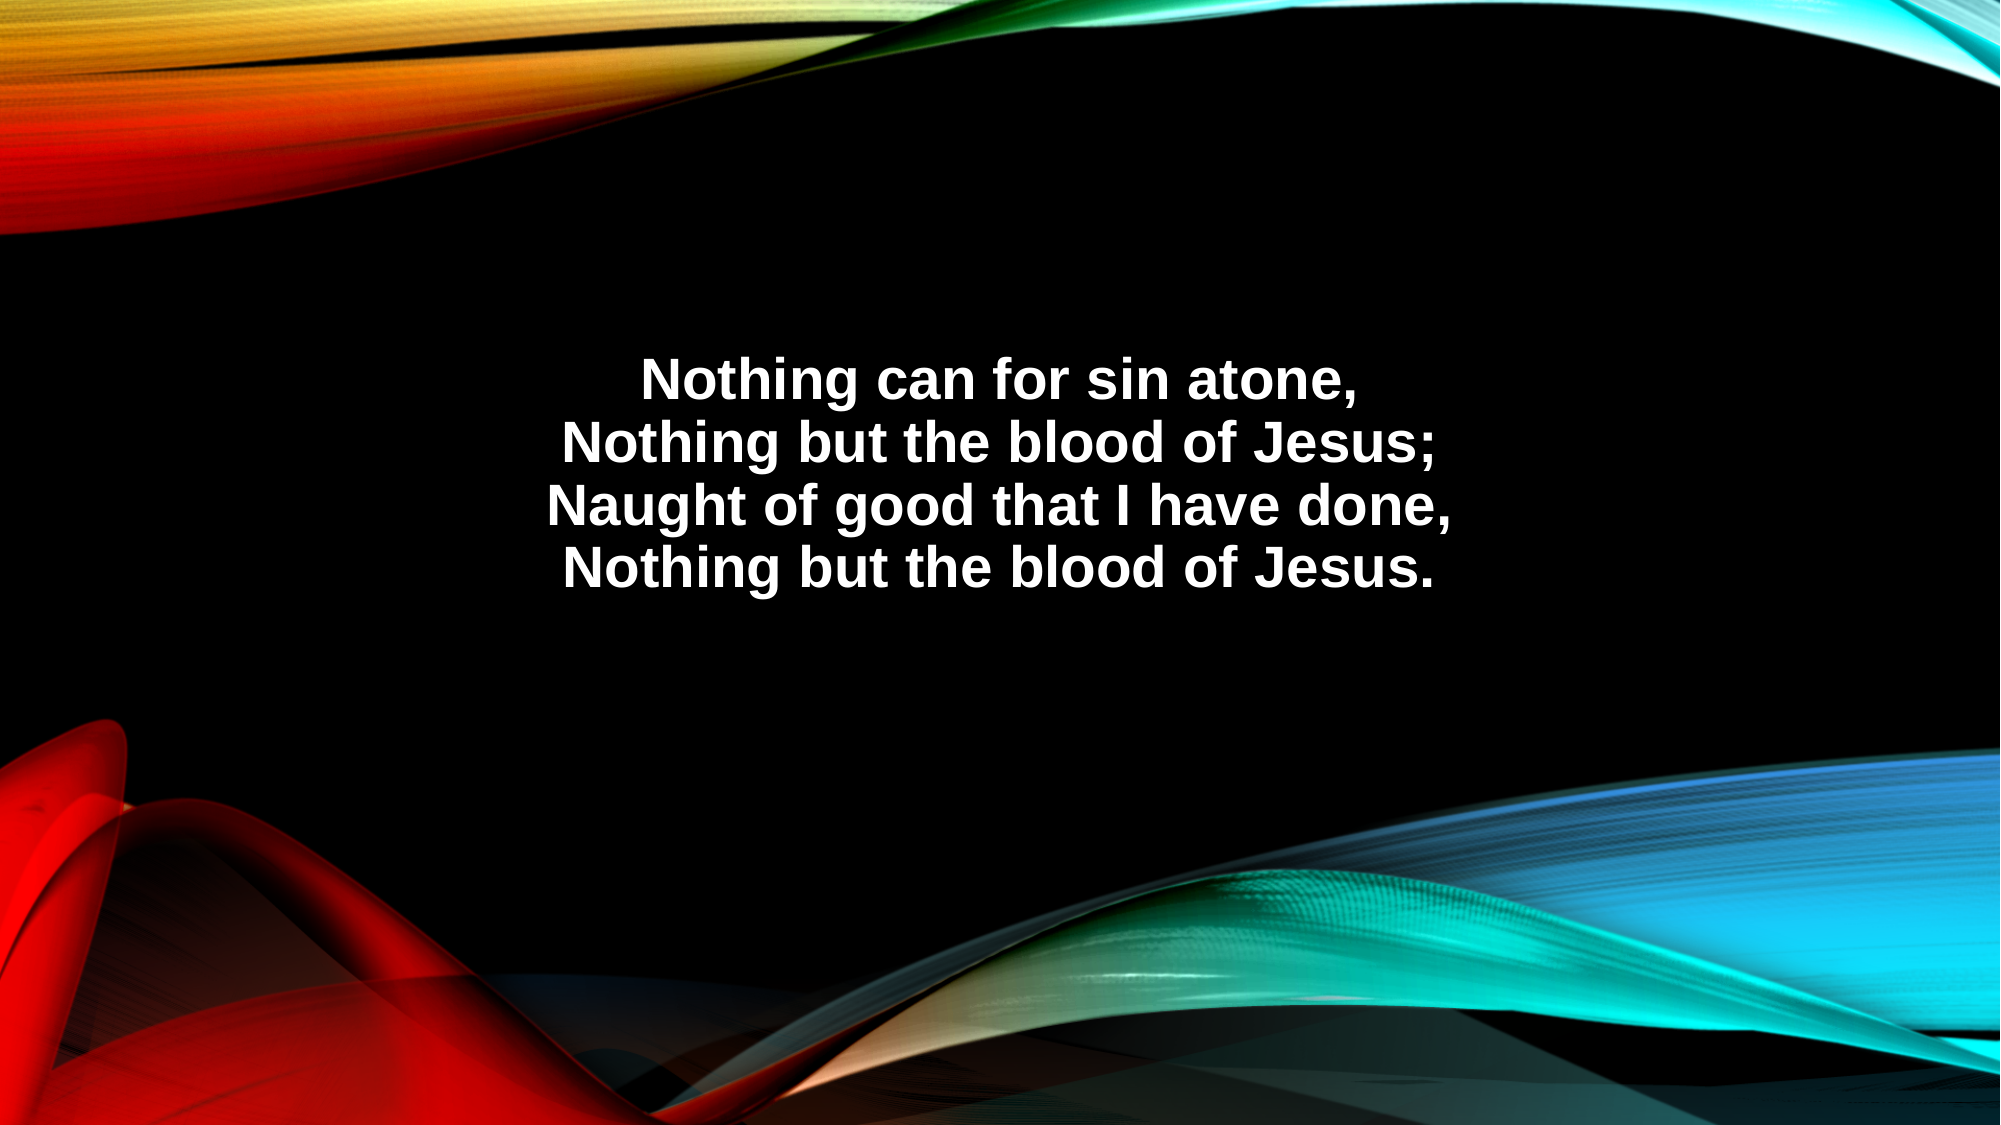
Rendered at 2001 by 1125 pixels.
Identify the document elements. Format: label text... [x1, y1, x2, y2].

subtitle Nothing can for sin atone, Nothing but the blood of Jesus; Naught of good that I have done, Nothing but the blood of Jesus. [0, 0, 2000, 1125]
